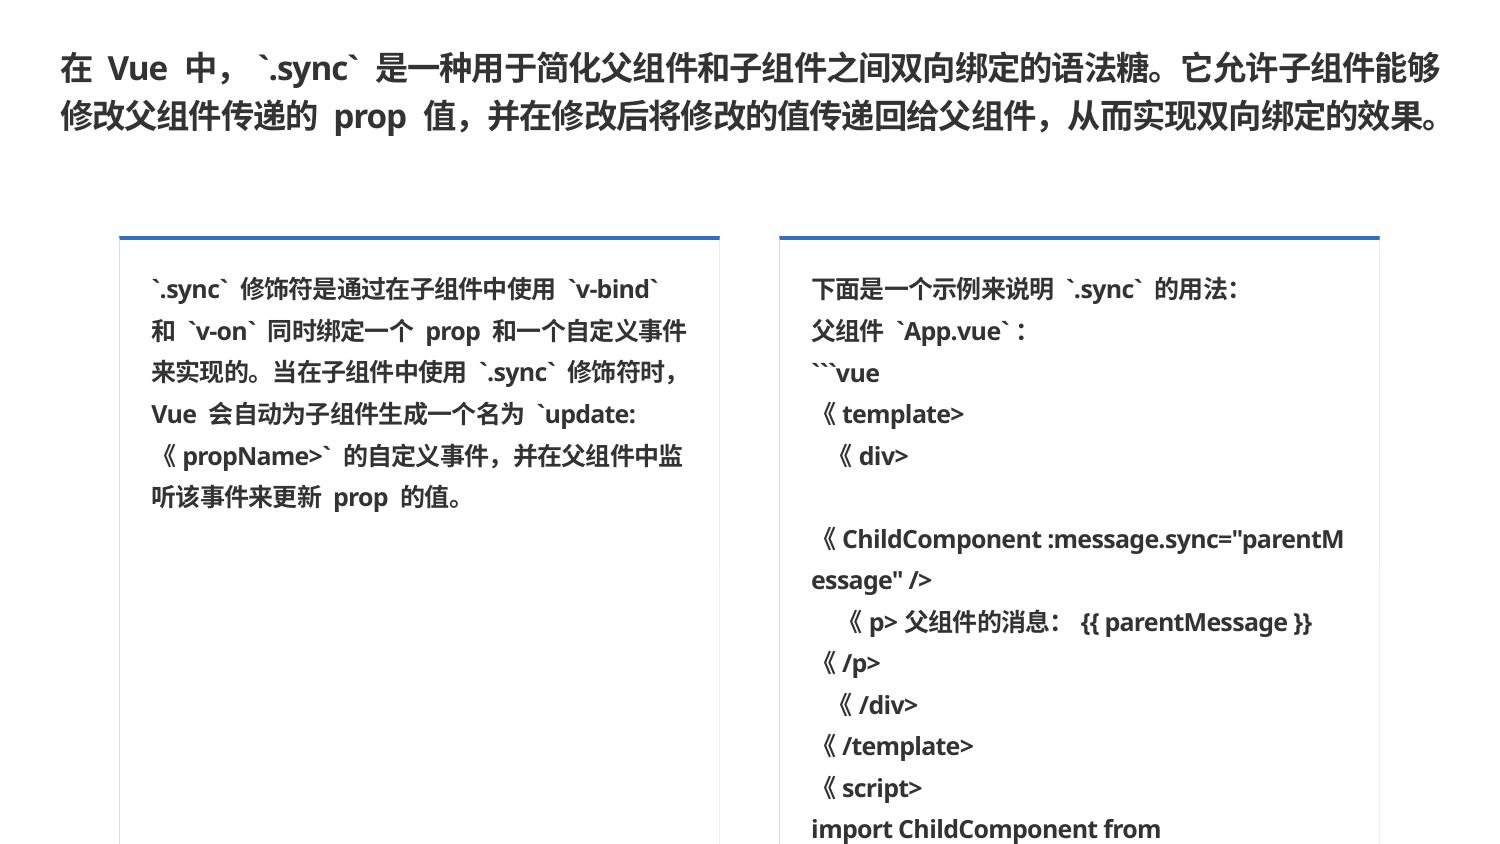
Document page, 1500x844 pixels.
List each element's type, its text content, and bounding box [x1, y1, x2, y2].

picture [779, 236, 1380, 844]
text_box 在 Vue 中，`.sync` 是一种用于简化父组件和子组件之间双向绑定的语法糖。它允许子组件能够修改父组件传递的 prop 值，并在修改后将修改的值传递回给父组件，从而实现双向绑定的效果。 [60, 37, 1440, 184]
picture [119, 236, 720, 844]
